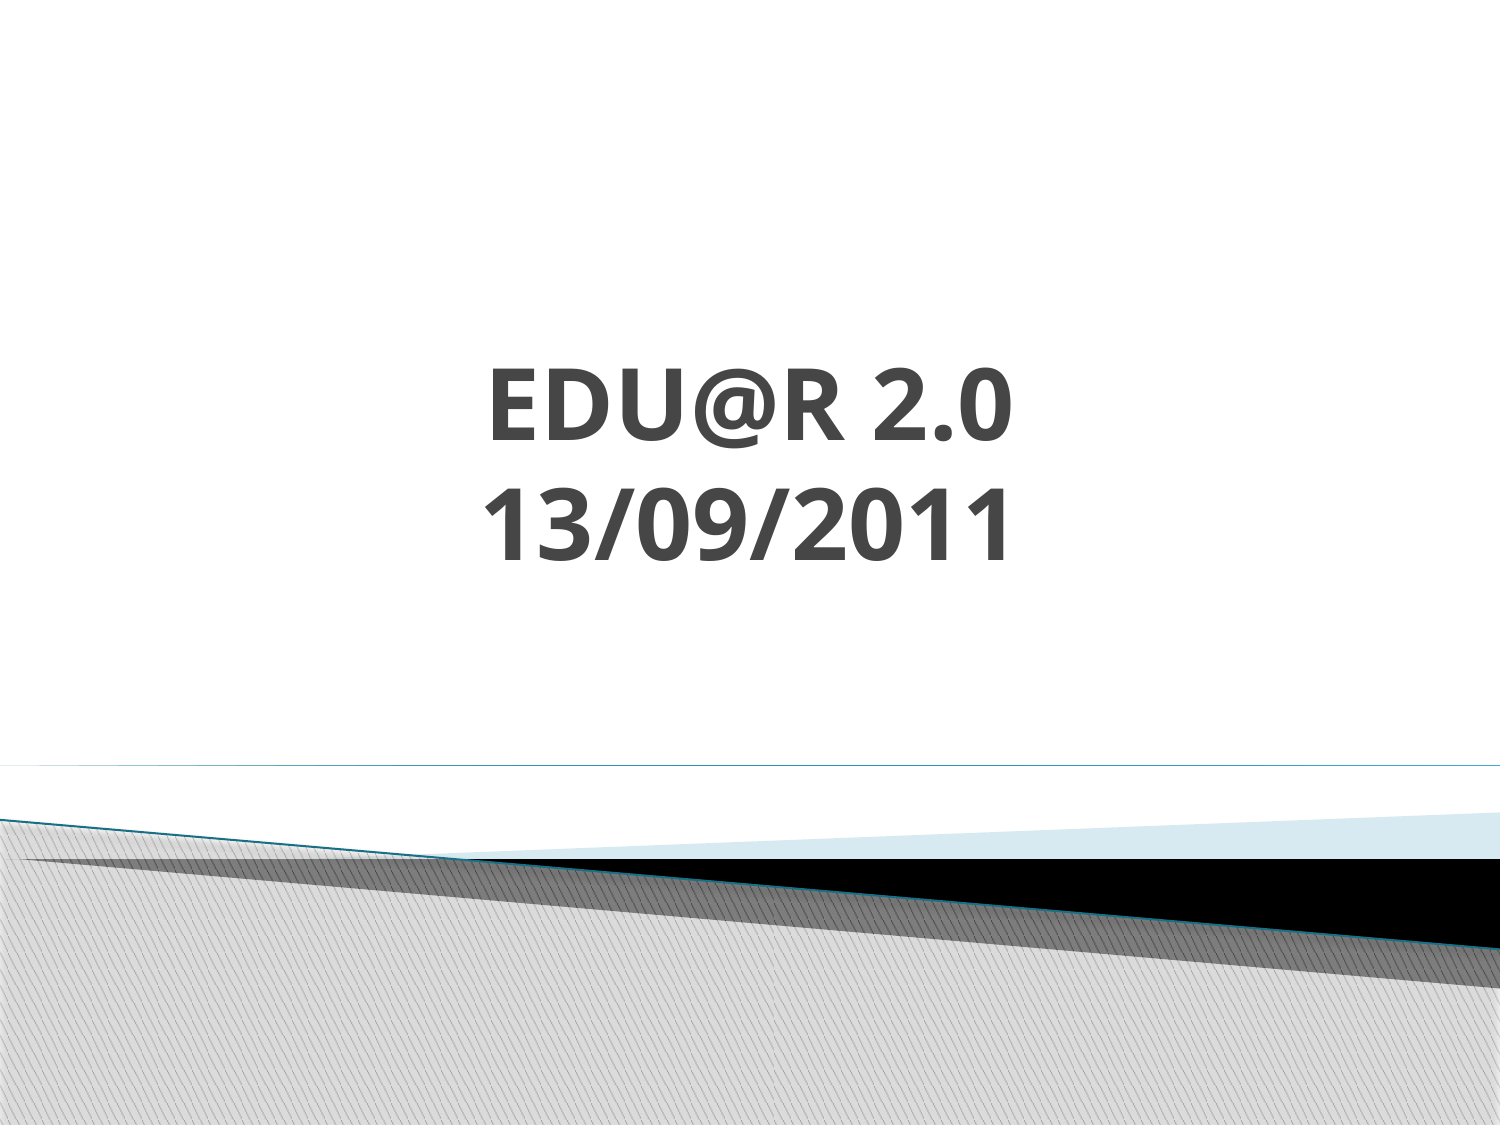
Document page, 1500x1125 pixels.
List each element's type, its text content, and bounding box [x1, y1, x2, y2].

picture [5, 859, 1500, 989]
title EDU@R 2.0 13/09/2011 [112, 287, 1388, 588]
subtitle [112, 592, 1388, 790]
